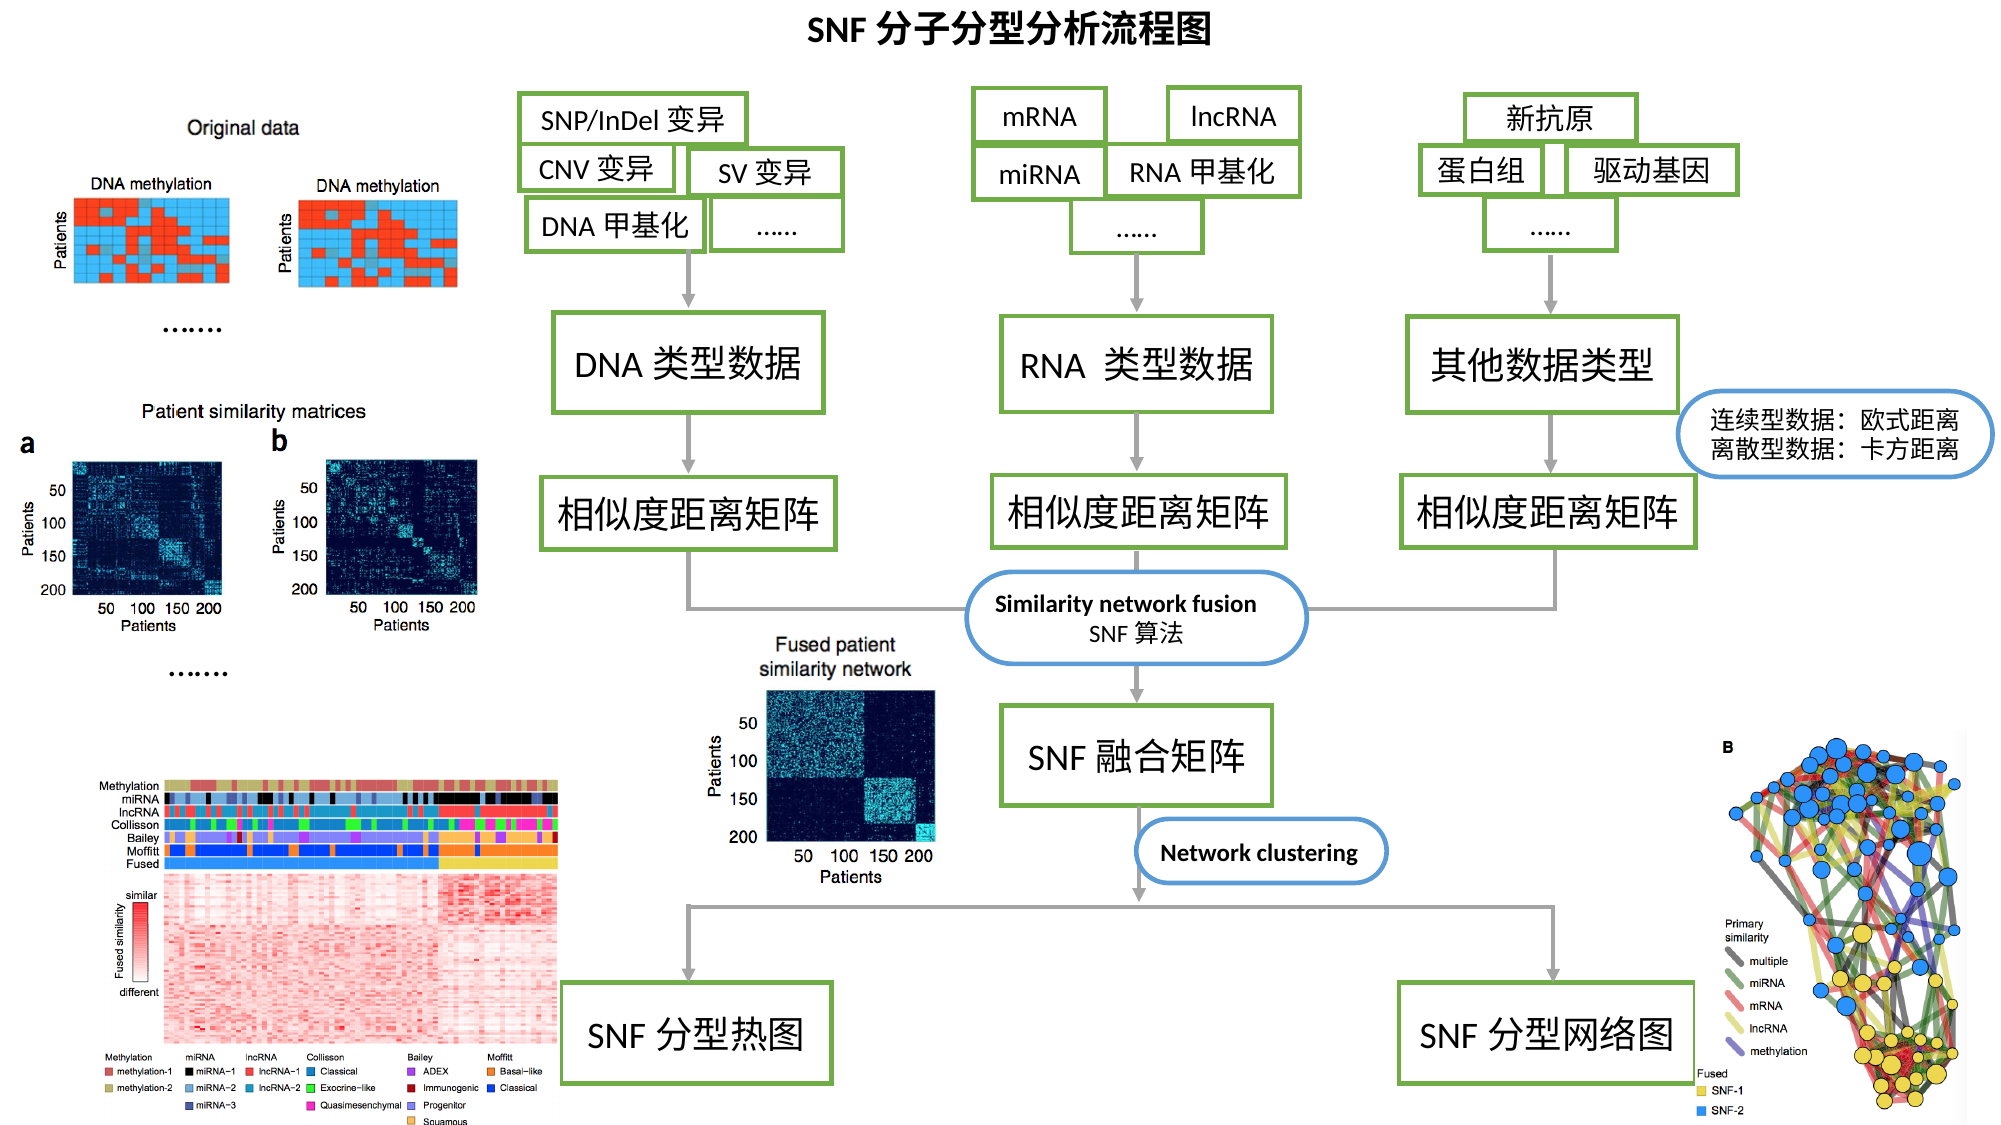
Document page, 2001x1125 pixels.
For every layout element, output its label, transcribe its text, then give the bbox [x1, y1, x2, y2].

text_box SNF分型网络图 [1398, 982, 1695, 1085]
text_box DNA类型数据 [552, 311, 825, 413]
text_box 相似度距离矩阵 [540, 476, 836, 550]
text_box …… [1070, 198, 1204, 254]
picture [82, 767, 560, 1125]
picture [1695, 730, 1967, 1125]
text_box Similarity network fusion SNF算法 [1137, 610, 1308, 665]
text_box RNA甲基化 [1105, 143, 1301, 198]
text_box 相似度距离矩阵 [991, 474, 1287, 548]
text_box mRNA [973, 87, 1107, 143]
picture [272, 158, 472, 317]
text_box SNF融合矩阵 [1000, 704, 1273, 807]
text_box …… [1484, 196, 1618, 252]
text_box …… [710, 196, 844, 252]
text_box Similarity network fusion SNF算法 [965, 610, 1136, 665]
text_box miRNA [973, 145, 1105, 201]
text_box 其他数据类型 [1406, 316, 1679, 413]
text_box ……. [147, 287, 294, 348]
picture [173, 107, 320, 152]
text_box Similarity network fusion SNF算法 [1137, 570, 1307, 609]
picture [10, 386, 488, 643]
text_box lncRNA [1167, 87, 1301, 143]
text_box DNA甲基化 [526, 196, 706, 252]
text_box SNP/InDel变异 [519, 93, 747, 145]
text_box 相似度距离矩阵 [1400, 474, 1696, 548]
text_box 驱动基因 [1565, 144, 1739, 196]
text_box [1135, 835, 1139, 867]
text_box SNF分型热图 [560, 982, 832, 1085]
text_box SNF分子分型分析流程图 [792, 0, 1246, 58]
text_box Network clustering [1140, 817, 1388, 885]
picture [703, 625, 960, 888]
text_box RNA 类型数据 [1000, 315, 1273, 413]
text_box Similarity network fusion SNF算法 [966, 570, 1136, 609]
text_box SV变异 [687, 148, 844, 196]
text_box 新抗原 [1464, 93, 1637, 143]
text_box 蛋白组 [1420, 144, 1544, 196]
text_box 连续型数据：欧式距离 离散型数据：卡方距离 [1677, 390, 1994, 479]
picture [51, 160, 254, 304]
text_box ……. [153, 631, 300, 692]
text_box CNV变异 [519, 145, 675, 192]
